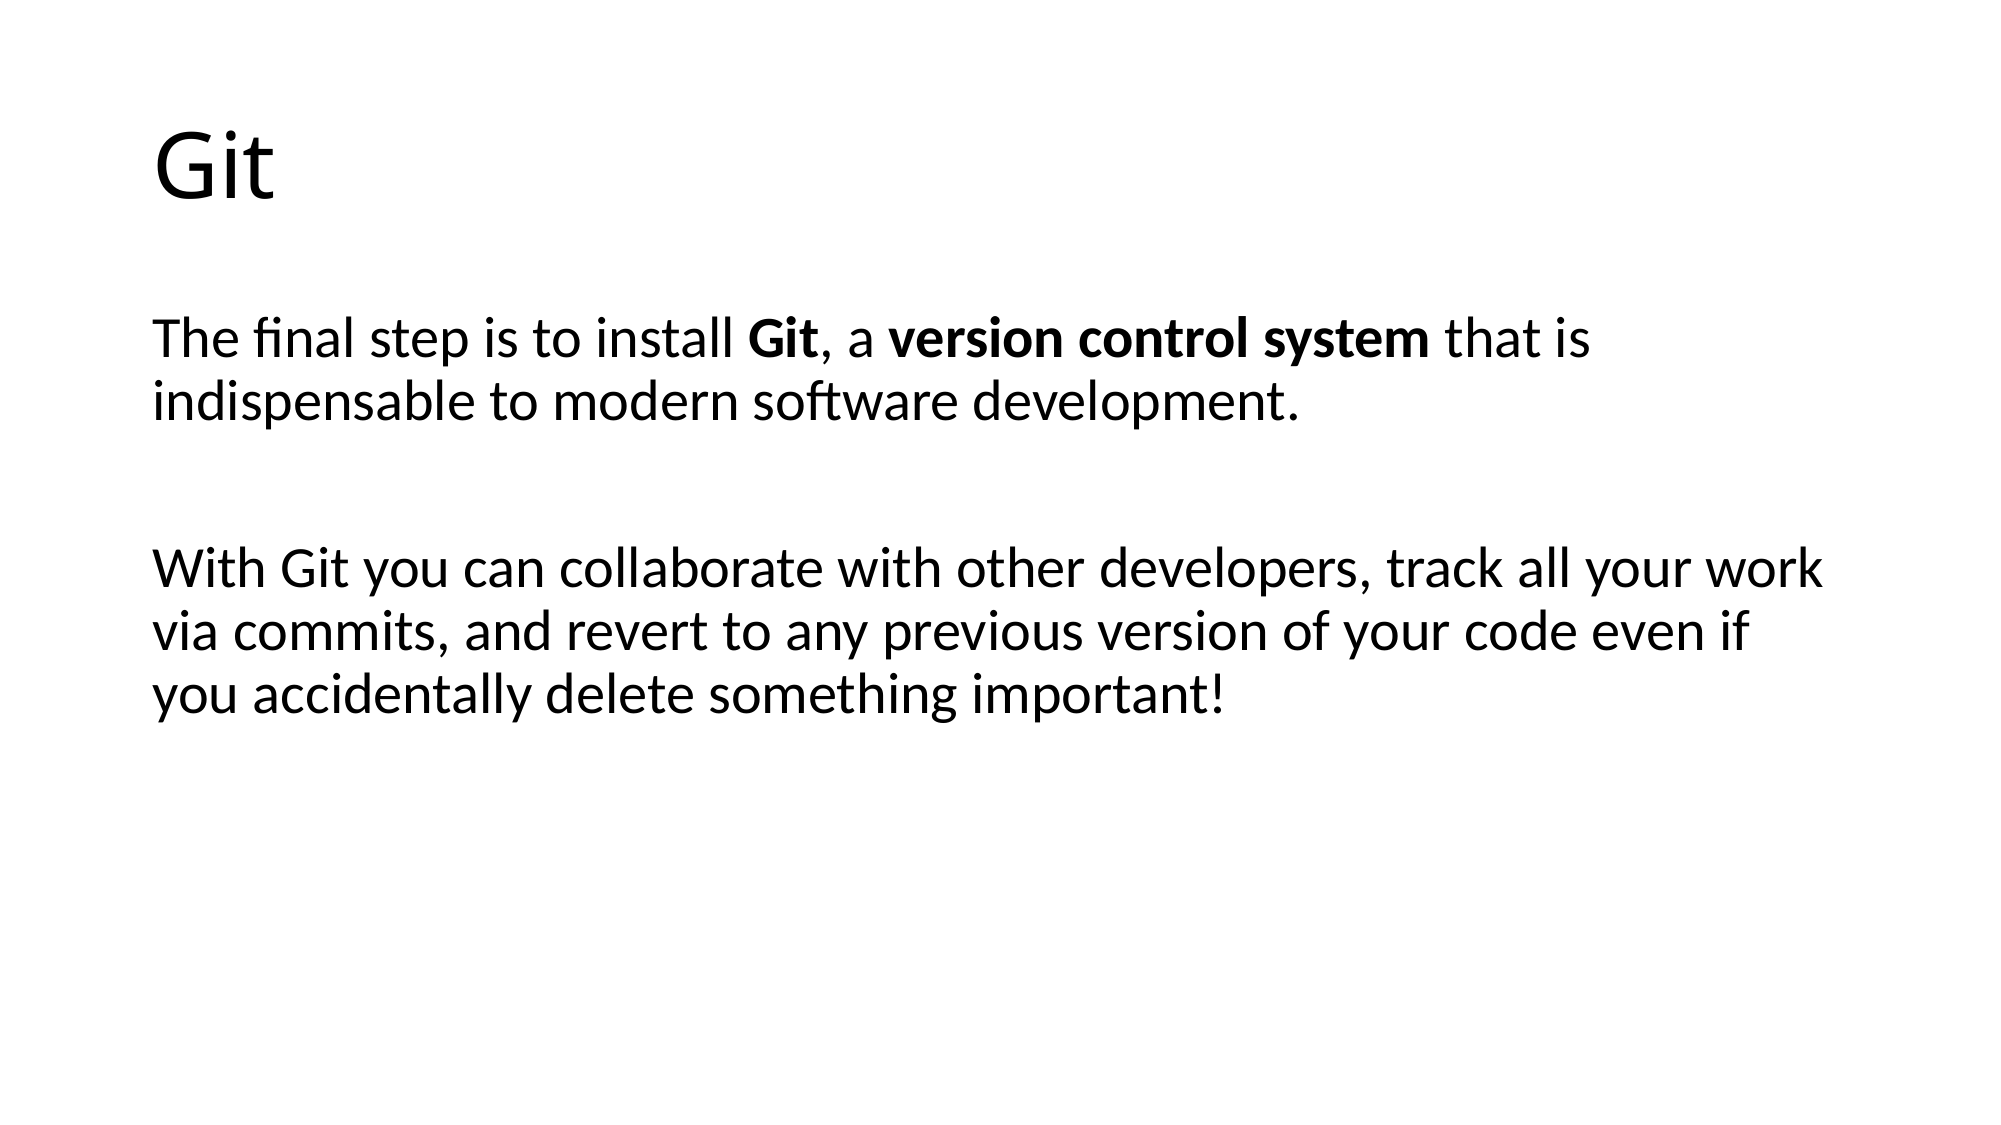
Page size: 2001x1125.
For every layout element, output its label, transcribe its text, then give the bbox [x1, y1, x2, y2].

list The final step is to install Git, a version control system that is indispensable to modern software development. With Git you can collaborate with other developers, track all your work via commits, and revert to any previous version of your code even if you accidentally delete something important! [137, 299, 1863, 1014]
title Git [137, 59, 1863, 278]
